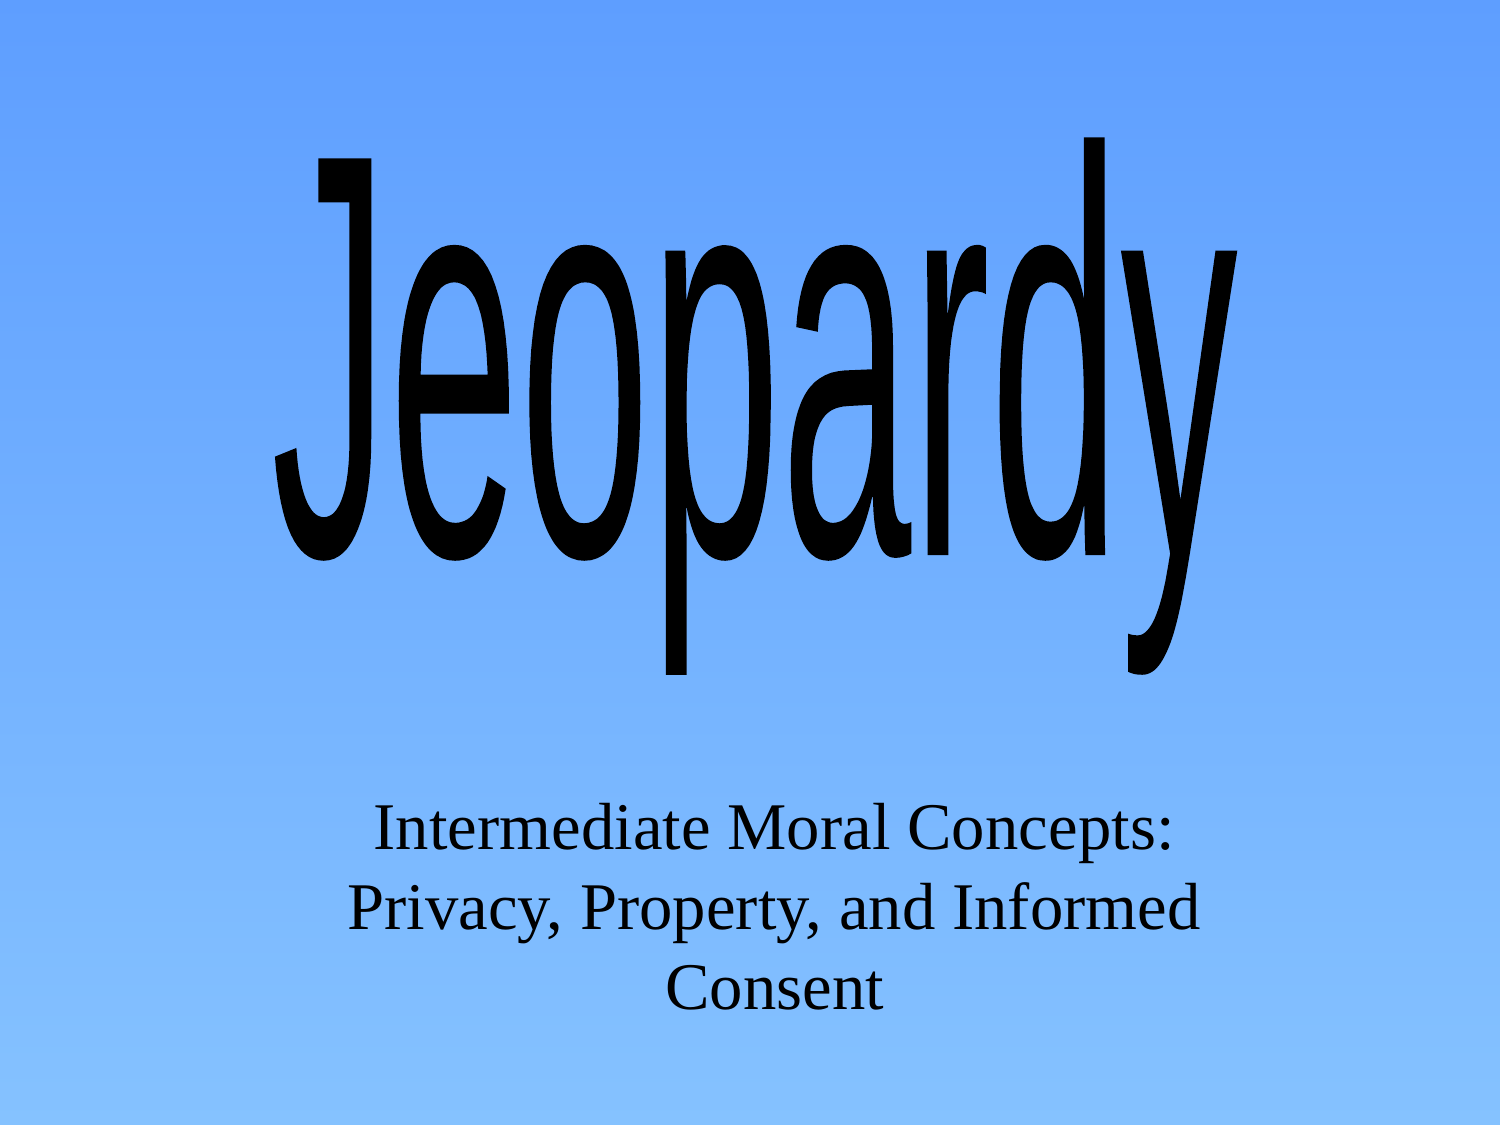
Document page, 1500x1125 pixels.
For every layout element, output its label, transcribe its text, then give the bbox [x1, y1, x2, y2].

subtitle Intermediate Moral Concepts: Privacy, Property, and Informed Consent [249, 774, 1301, 1063]
